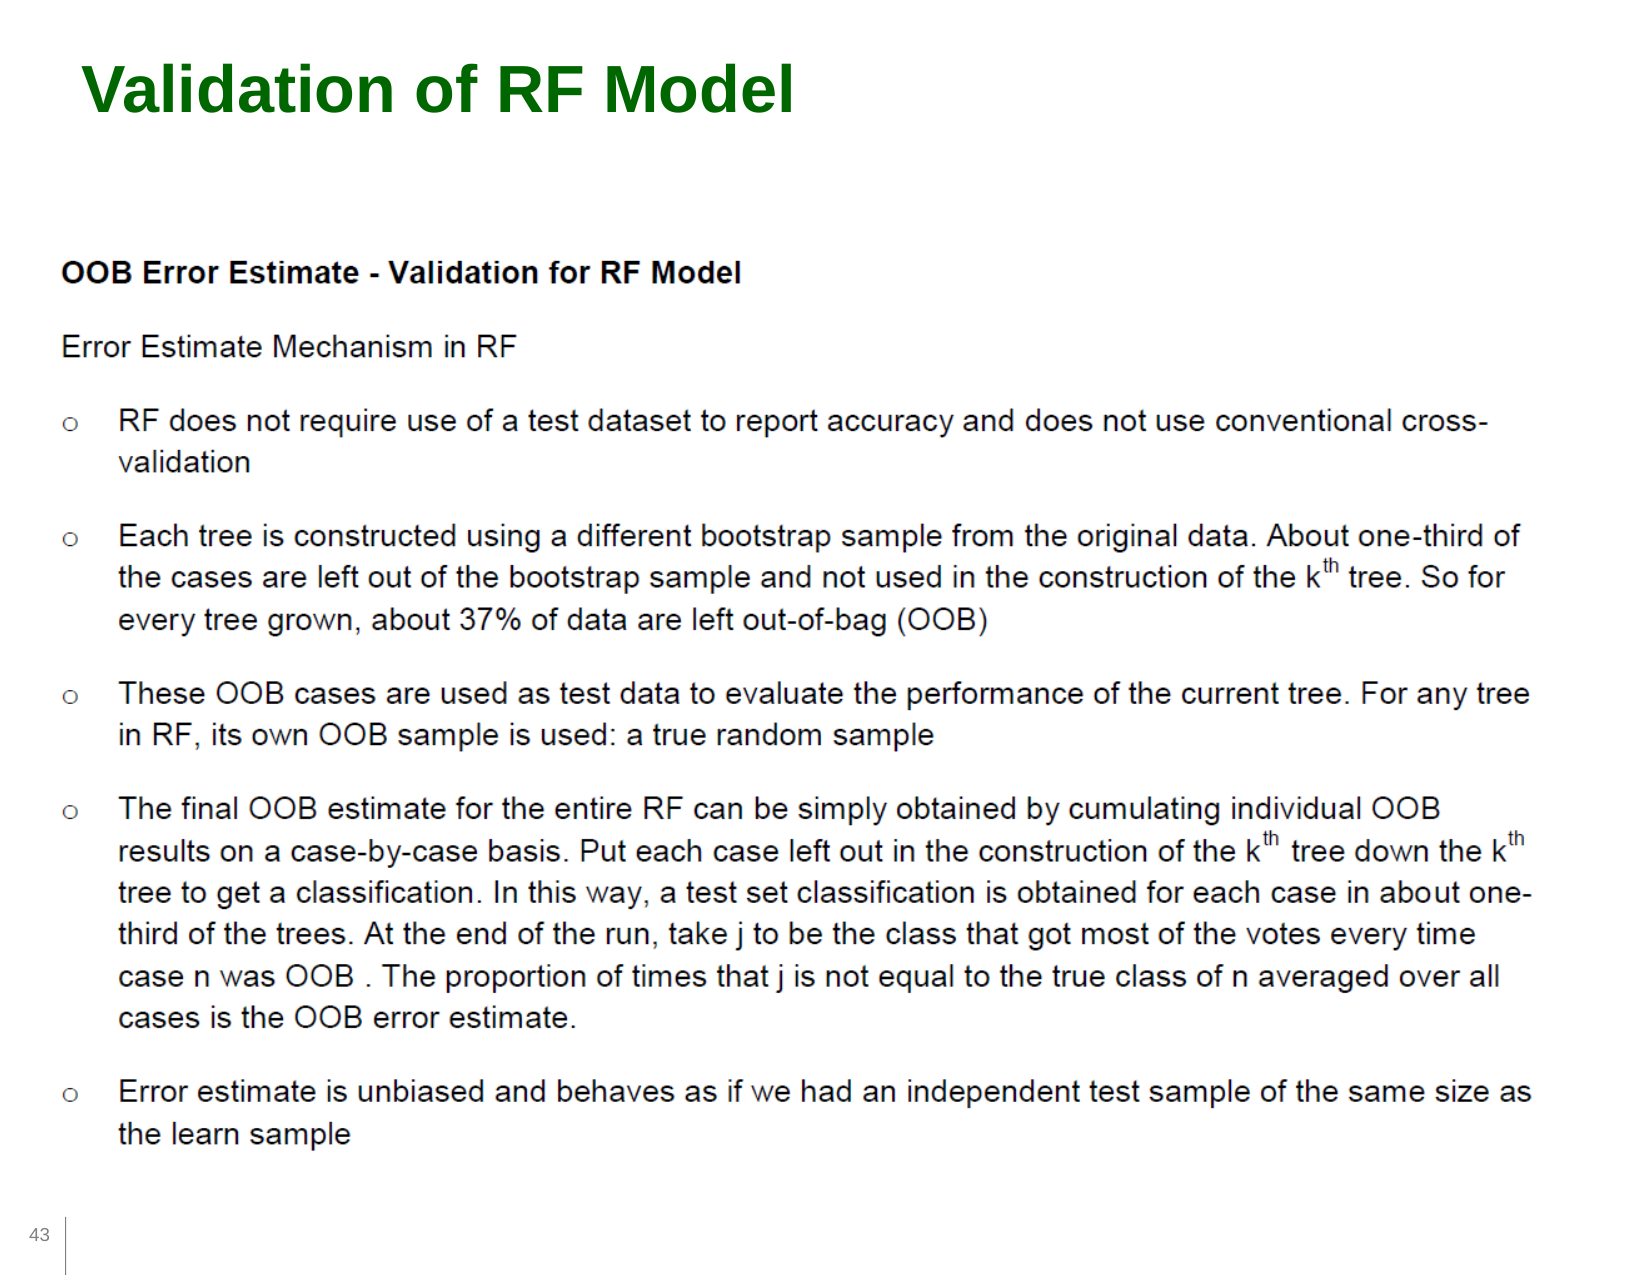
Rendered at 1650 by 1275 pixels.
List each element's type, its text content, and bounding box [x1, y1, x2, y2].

title Validation of RF Model [67, 38, 1608, 223]
picture [33, 256, 1600, 1157]
